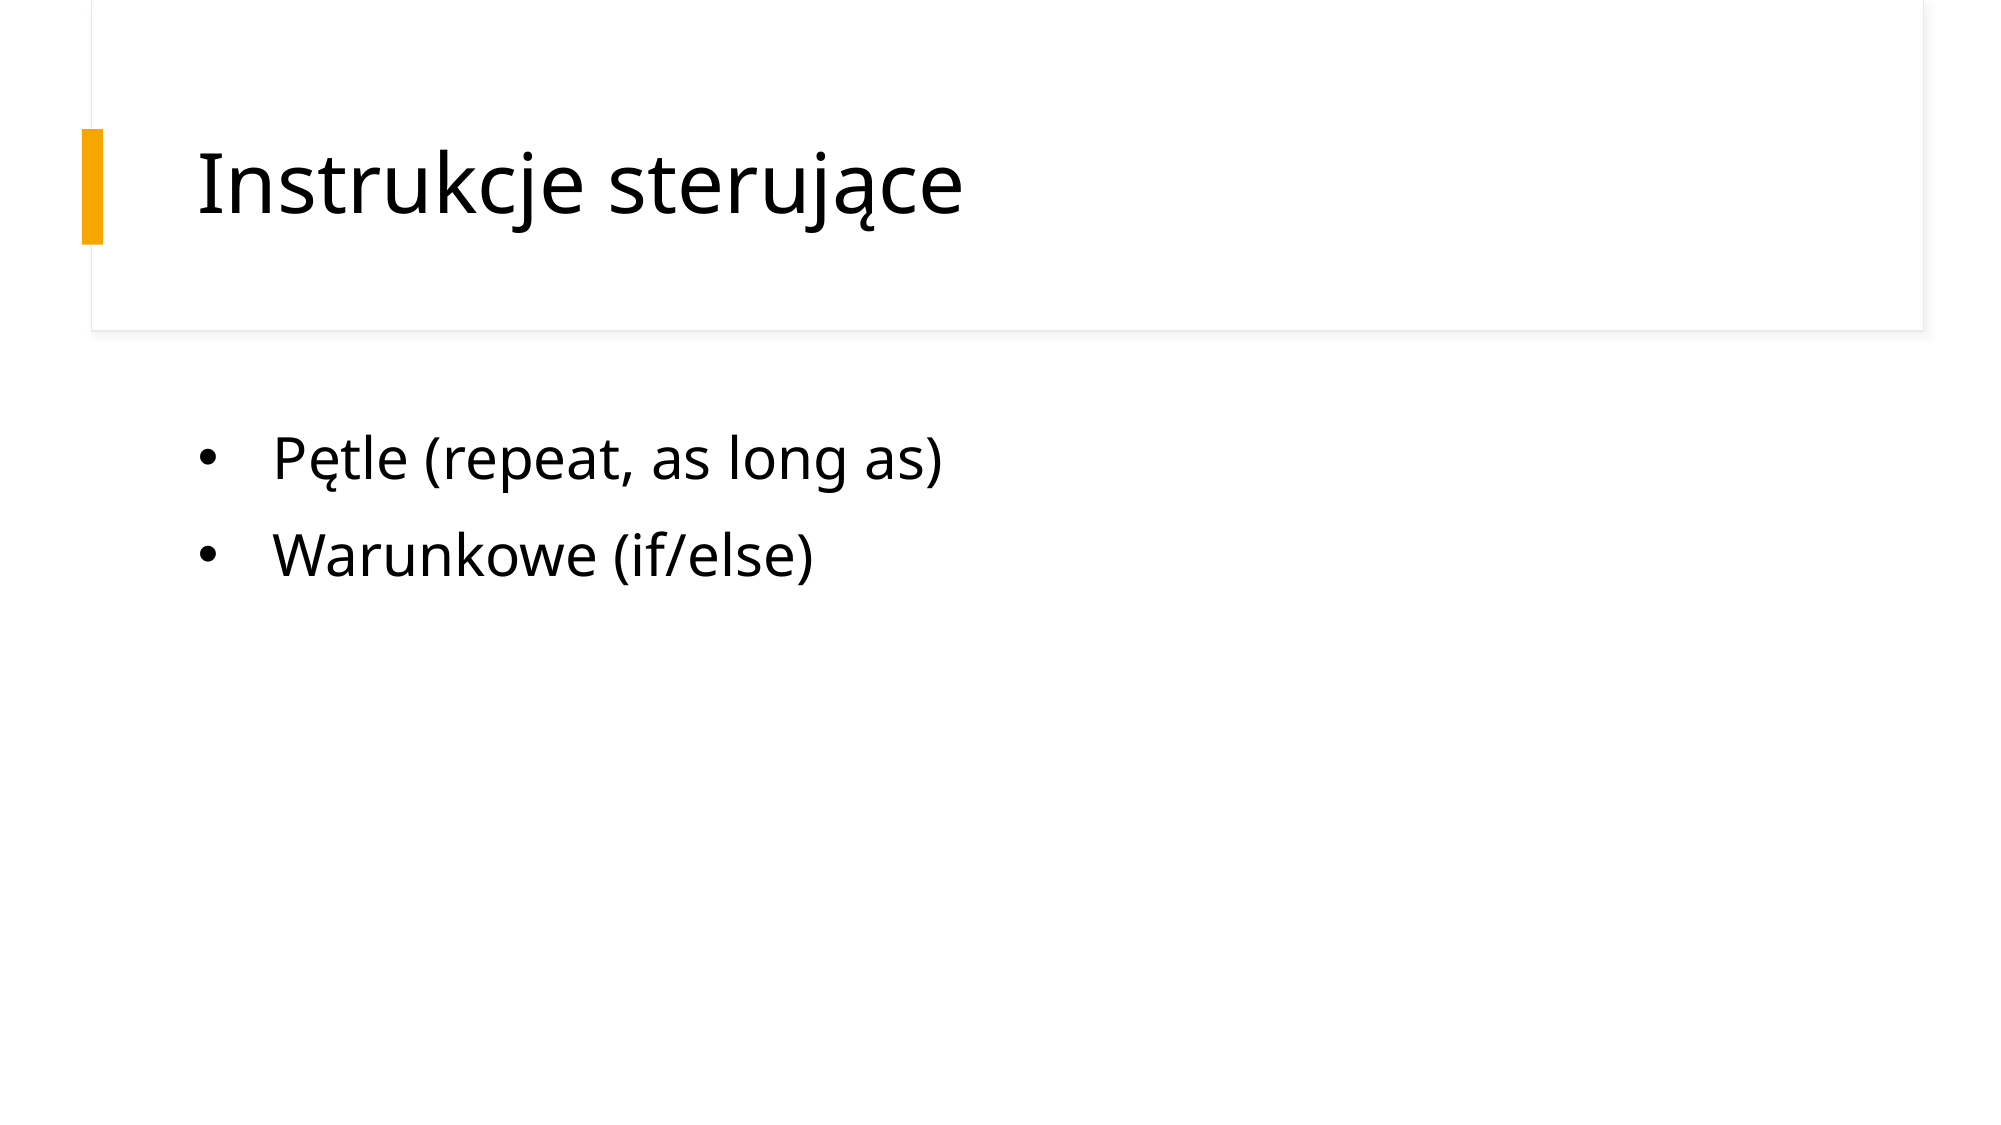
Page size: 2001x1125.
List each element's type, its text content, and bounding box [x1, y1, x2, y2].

title Instrukcje sterujące [183, 90, 1851, 284]
list Pętle (repeat, as long as) Warunkowe (if/else) [183, 406, 1851, 1013]
